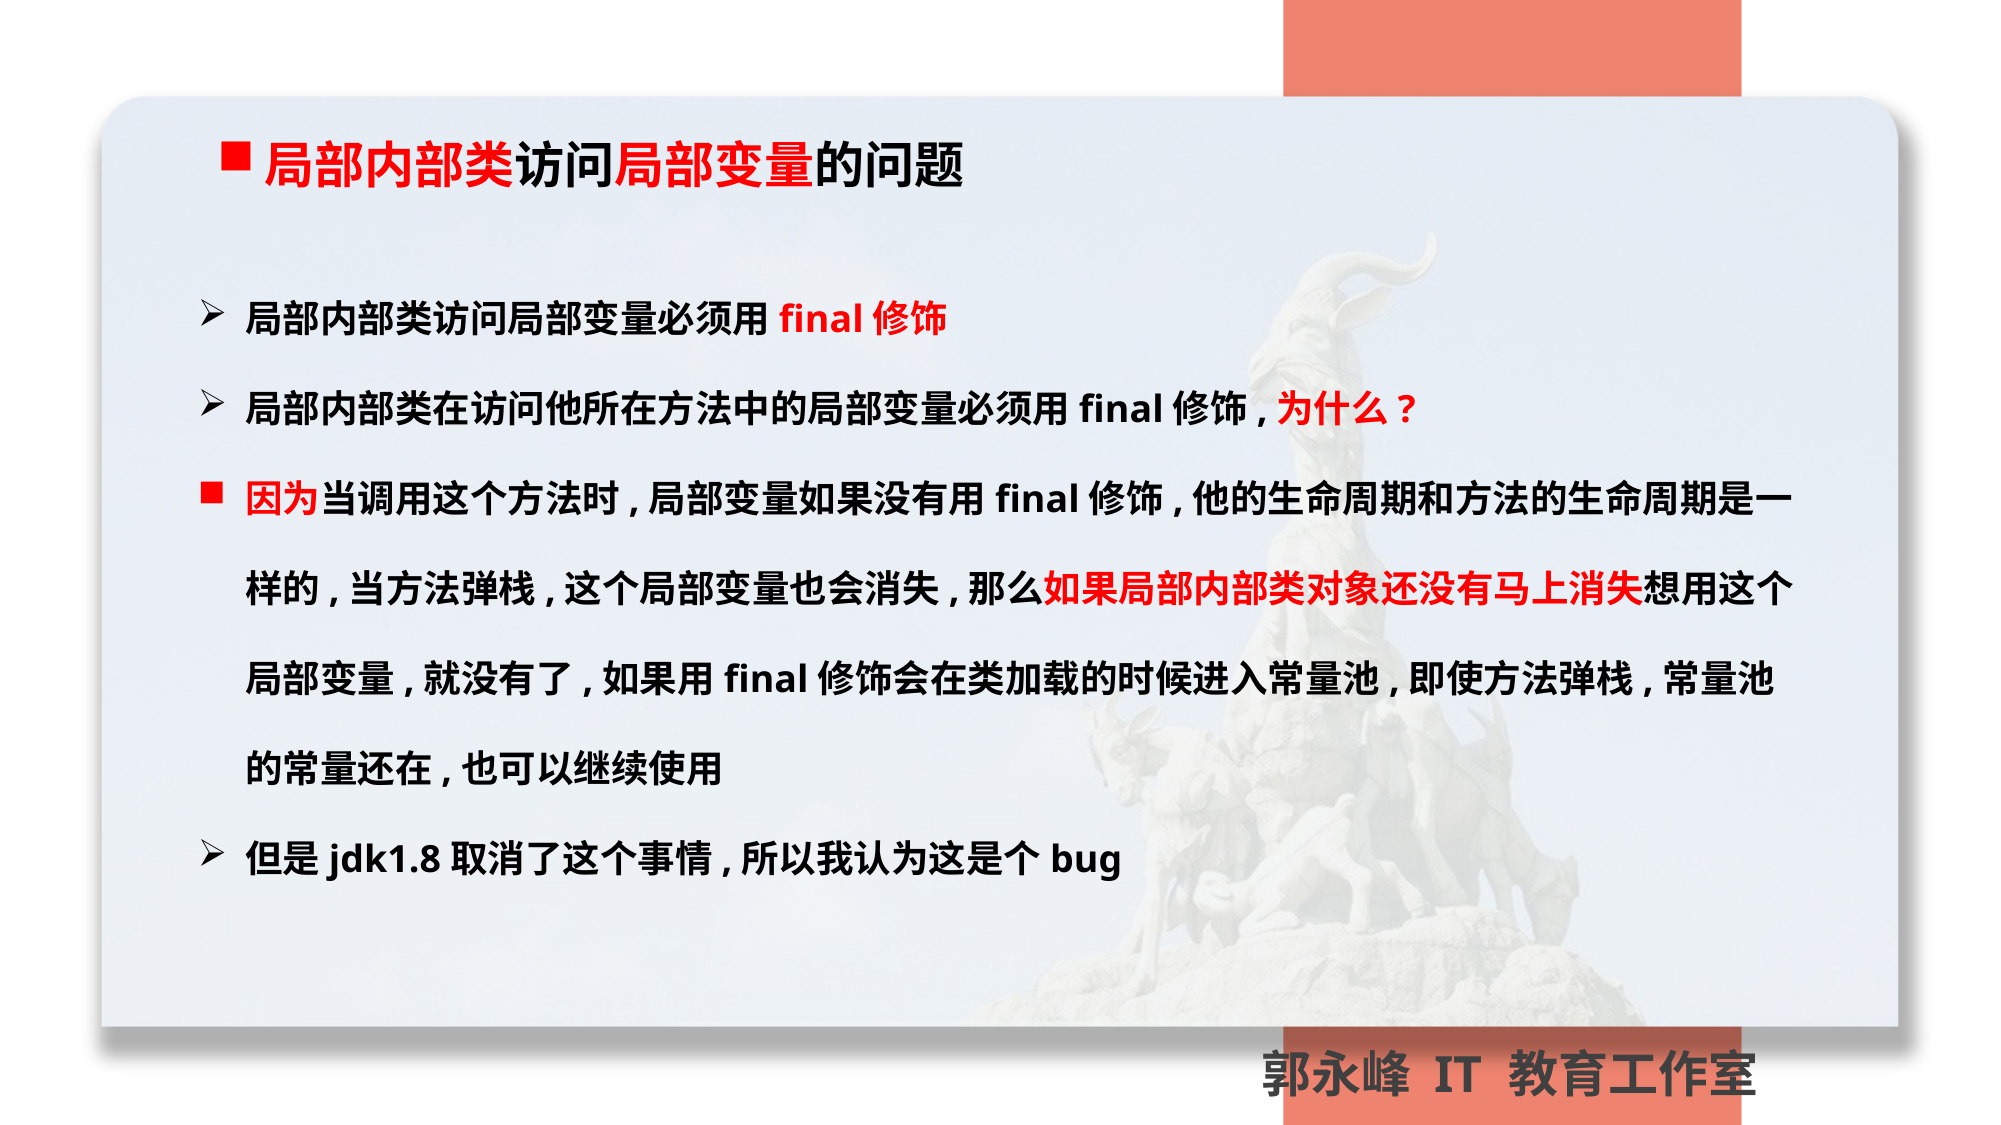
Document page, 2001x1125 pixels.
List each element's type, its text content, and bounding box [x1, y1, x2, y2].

text_box 局部内部类访问局部变量的问题 [202, 125, 980, 201]
picture [0, 0, 1998, 1125]
text_box 局部内部类访问局部变量必须用final修饰 局部内部类在访问他所在方法中的局部变量必须用final修饰,为什么? 因为当调用这个方法时,局部变量如果没有用final修饰,他的生命周期和方法的生命周期是一样的,当方法弹栈,这个局部变量也会消失,那么如果局部内部类对象还没有马上消失想用这个局部变量,就没有了,如果用final修饰会在类加载的时候进入常量池,即使方法弹栈,常量池的常量还在,也可以继续使用 但是jdk1.8取消了这个事情,所以我认为这是个bug [183, 242, 1817, 888]
